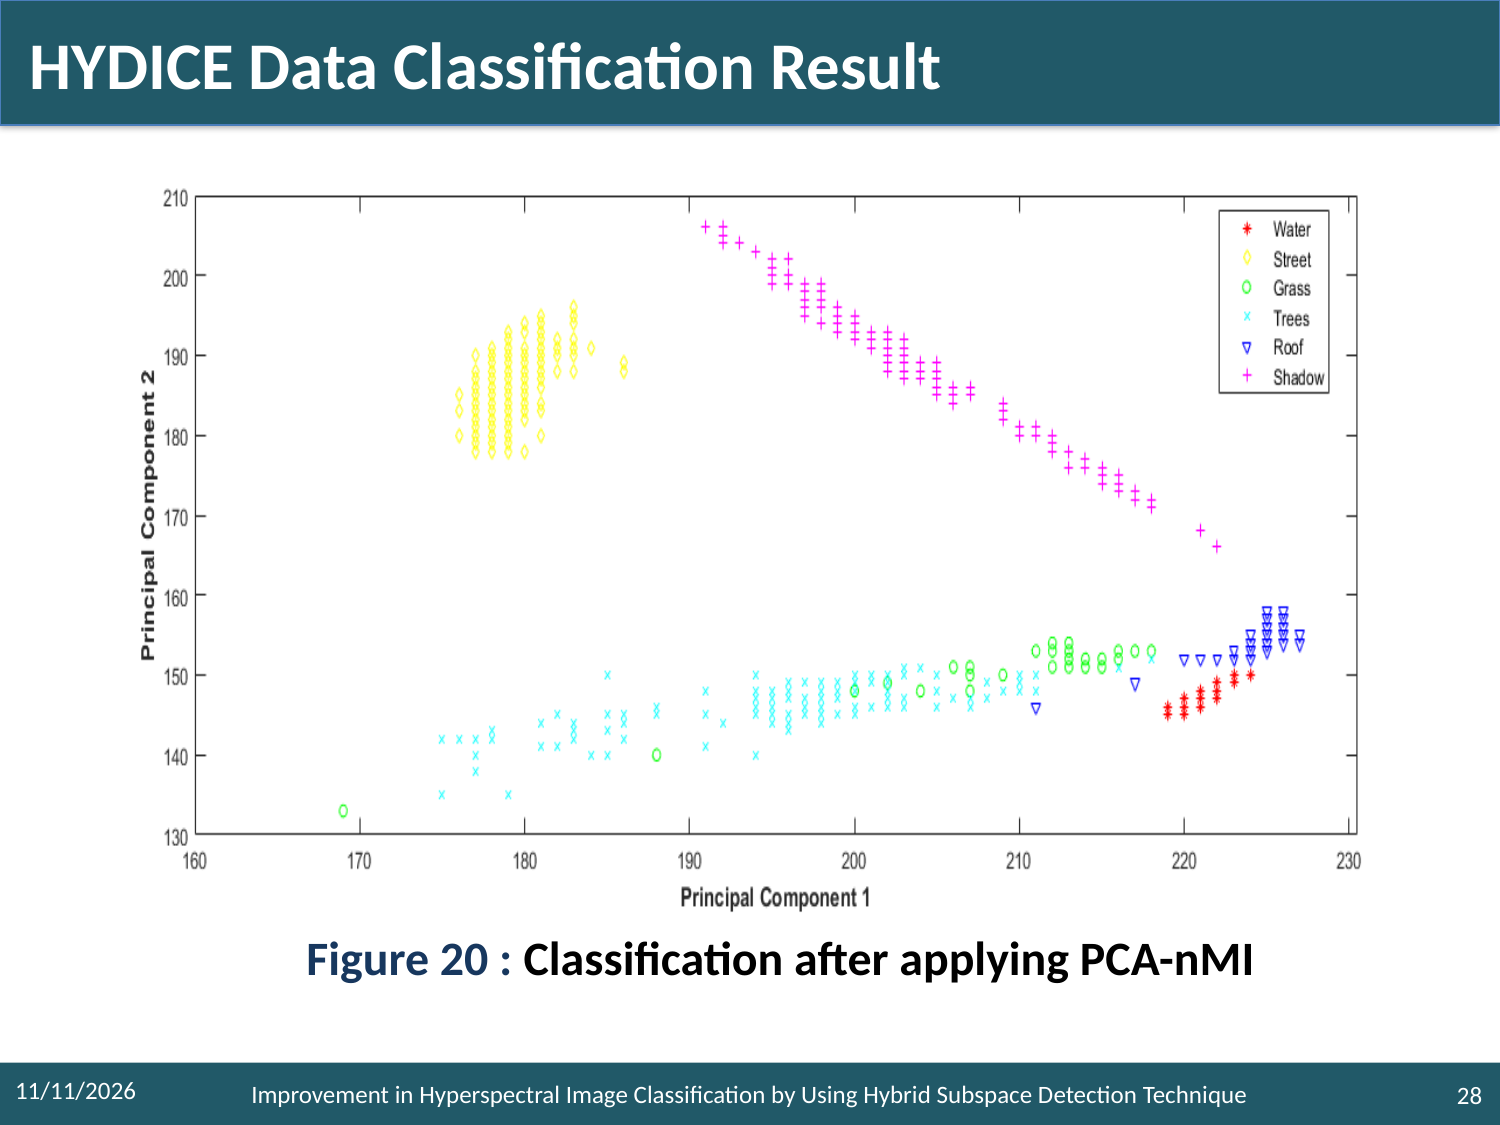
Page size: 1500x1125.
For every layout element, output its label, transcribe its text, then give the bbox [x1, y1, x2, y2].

slide_number 28 [1434, 1065, 1498, 1125]
text_box Figure 20 : Classification after applying PCA-nMI [210, 930, 1288, 1008]
picture [0, 137, 1500, 921]
slide_number 16-Dec-19 [0, 1059, 175, 1120]
footer Improvement in Hyperspectral Image Classification by Using Hybrid Subspace Detection Technique [0, 1062, 1500, 1125]
text_box HYDICE Data Classification Result [0, 0, 1500, 126]
